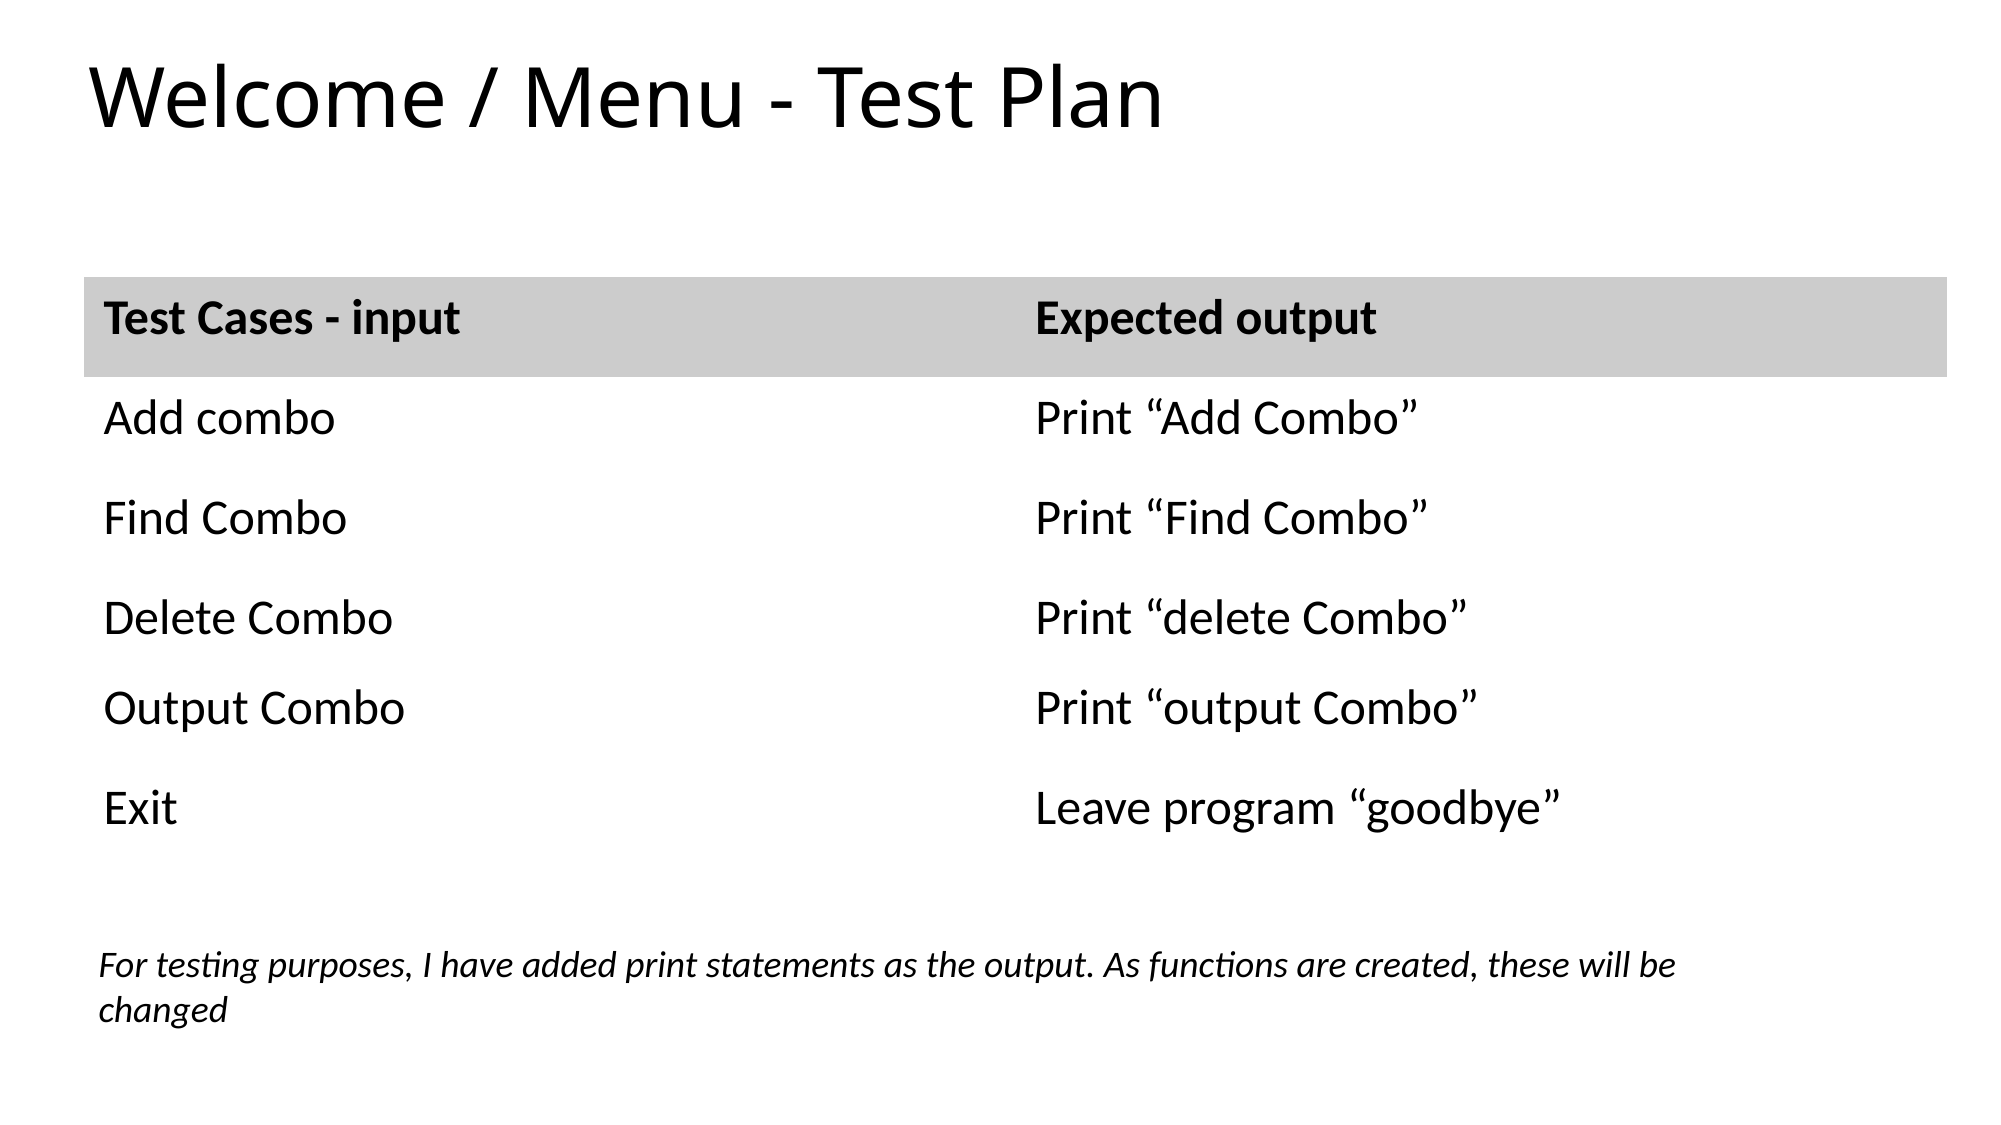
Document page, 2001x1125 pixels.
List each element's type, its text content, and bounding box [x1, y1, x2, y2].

table_cell Add combo [84, 377, 1015, 477]
table_header Expected output [1015, 277, 1947, 377]
table_cell Print “Find Combo” [1015, 477, 1947, 577]
table_cell Print “output Combo” [1015, 667, 1947, 767]
title Welcome / Menu - Test Plan [68, 35, 1932, 161]
table_cell Find Combo [84, 477, 1015, 577]
text_box For testing purposes, I have added print statements as the output. As functions are created, these will be changed [83, 932, 1724, 1038]
table_cell Exit [84, 767, 1015, 867]
table_cell Output Combo [84, 667, 1015, 767]
table_cell Print “Add Combo” [1015, 377, 1947, 477]
table_cell Print “delete Combo” [1015, 577, 1947, 667]
table_header Test Cases - input [84, 277, 1015, 377]
table_cell Leave program “goodbye” [1015, 767, 1947, 867]
table_cell Delete Combo [84, 577, 1015, 667]
